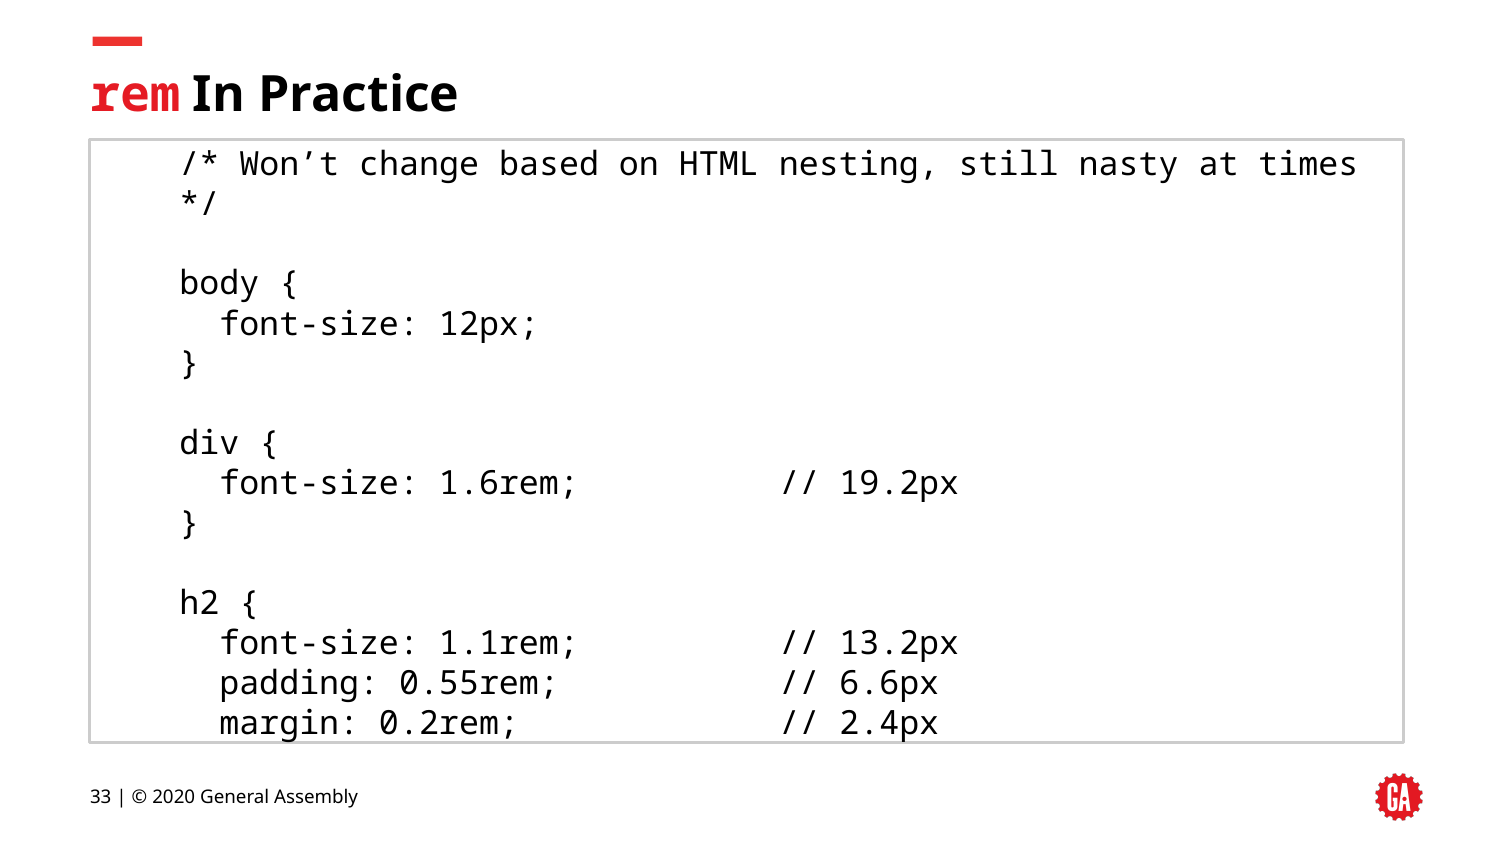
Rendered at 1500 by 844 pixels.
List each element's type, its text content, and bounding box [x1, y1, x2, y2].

slide_number ‹#› | © 2020 General Assembly [75, 764, 465, 830]
title rem In Practice [75, 46, 1473, 140]
text_box /* Won’t change based on HTML nesting, still nasty at times */ body { font-size: 12px; } div { font-size: 1.6rem; // 19.2px } h2 { font-size: 1.1rem; // 13.2px padding: 0.55rem; // 6.6px margin: 0.2rem; // 2.4px [89, 140, 1404, 743]
picture [1373, 771, 1425, 823]
